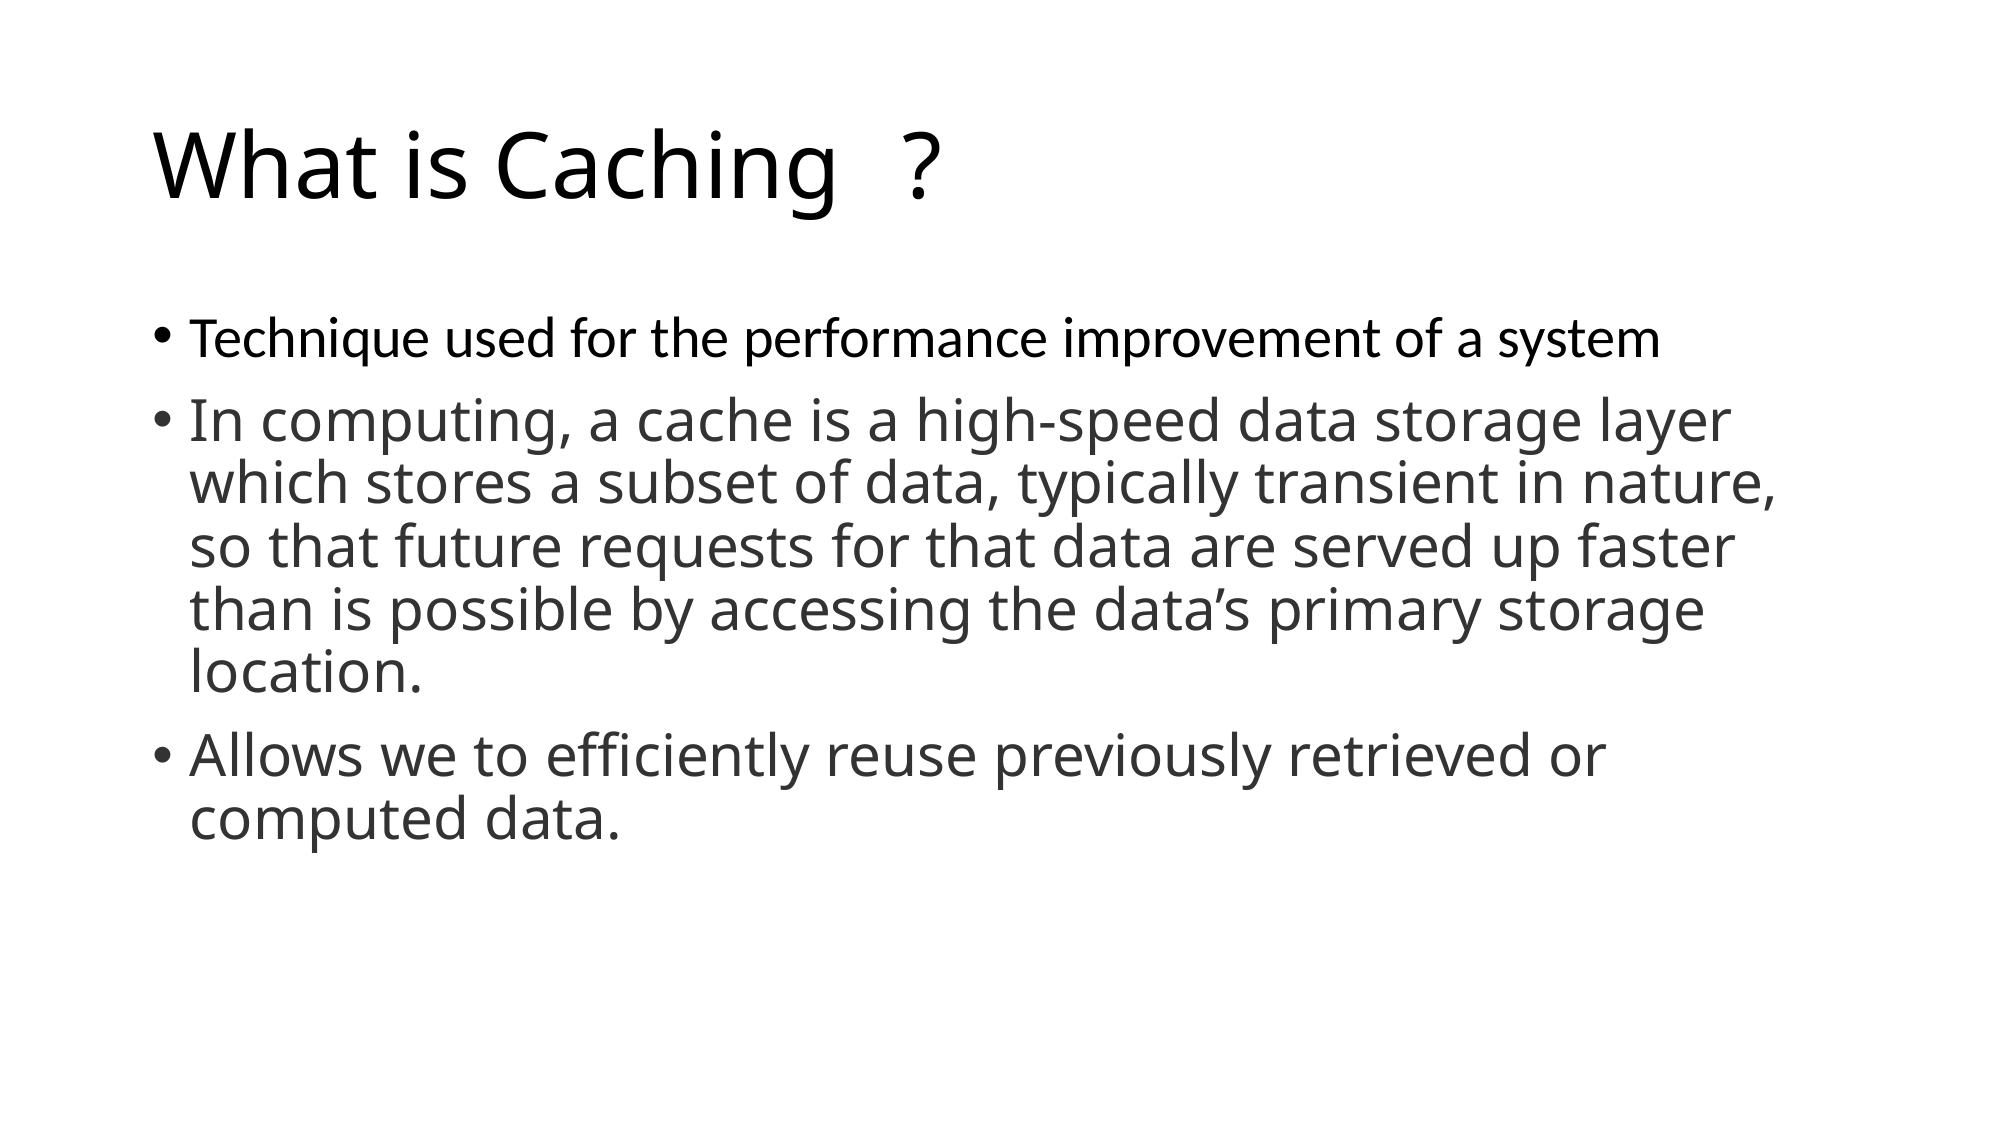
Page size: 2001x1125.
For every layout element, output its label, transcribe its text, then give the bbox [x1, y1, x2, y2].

title What is Caching ? [137, 59, 1863, 278]
list Technique used for the performance improvement of a system In computing, a cache is a high-speed data storage layer which stores a subset of data, typically transient in nature, so that future requests for that data are served up faster than is possible by accessing the data’s primary storage location. Allows we to efficiently reuse previously retrieved or computed data. [137, 299, 1863, 1014]
